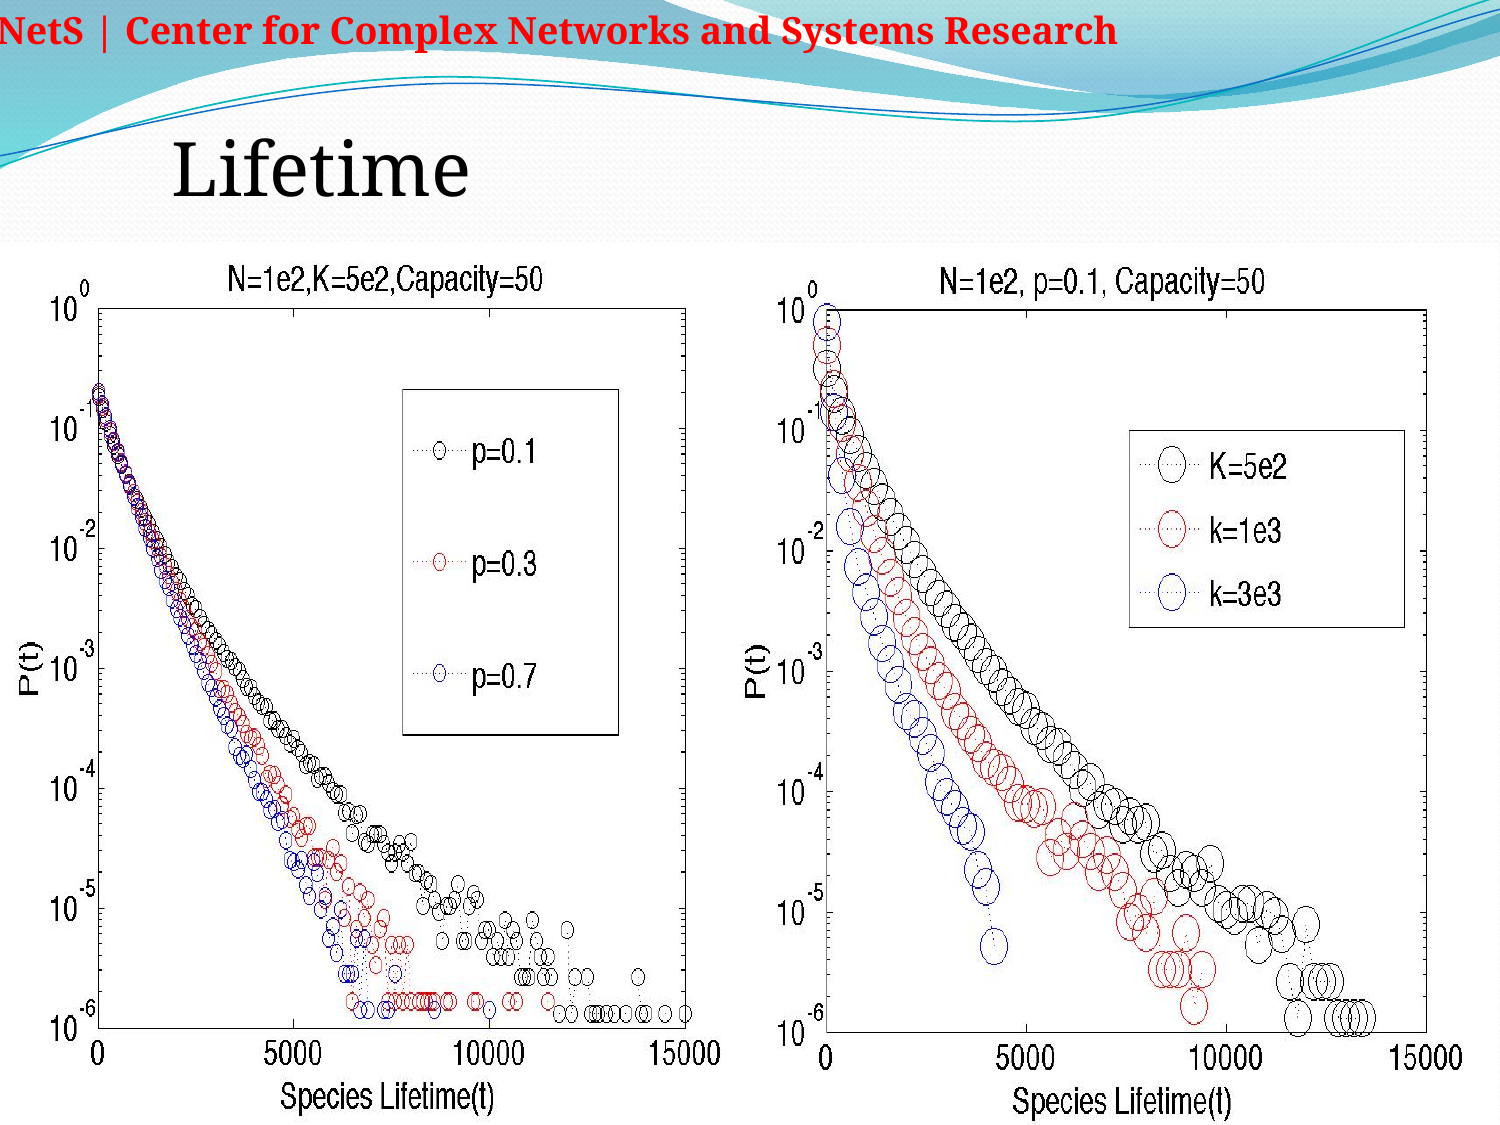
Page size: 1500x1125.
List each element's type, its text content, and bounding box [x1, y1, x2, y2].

picture [0, 242, 1499, 1125]
text_box Lifetime [156, 113, 507, 219]
